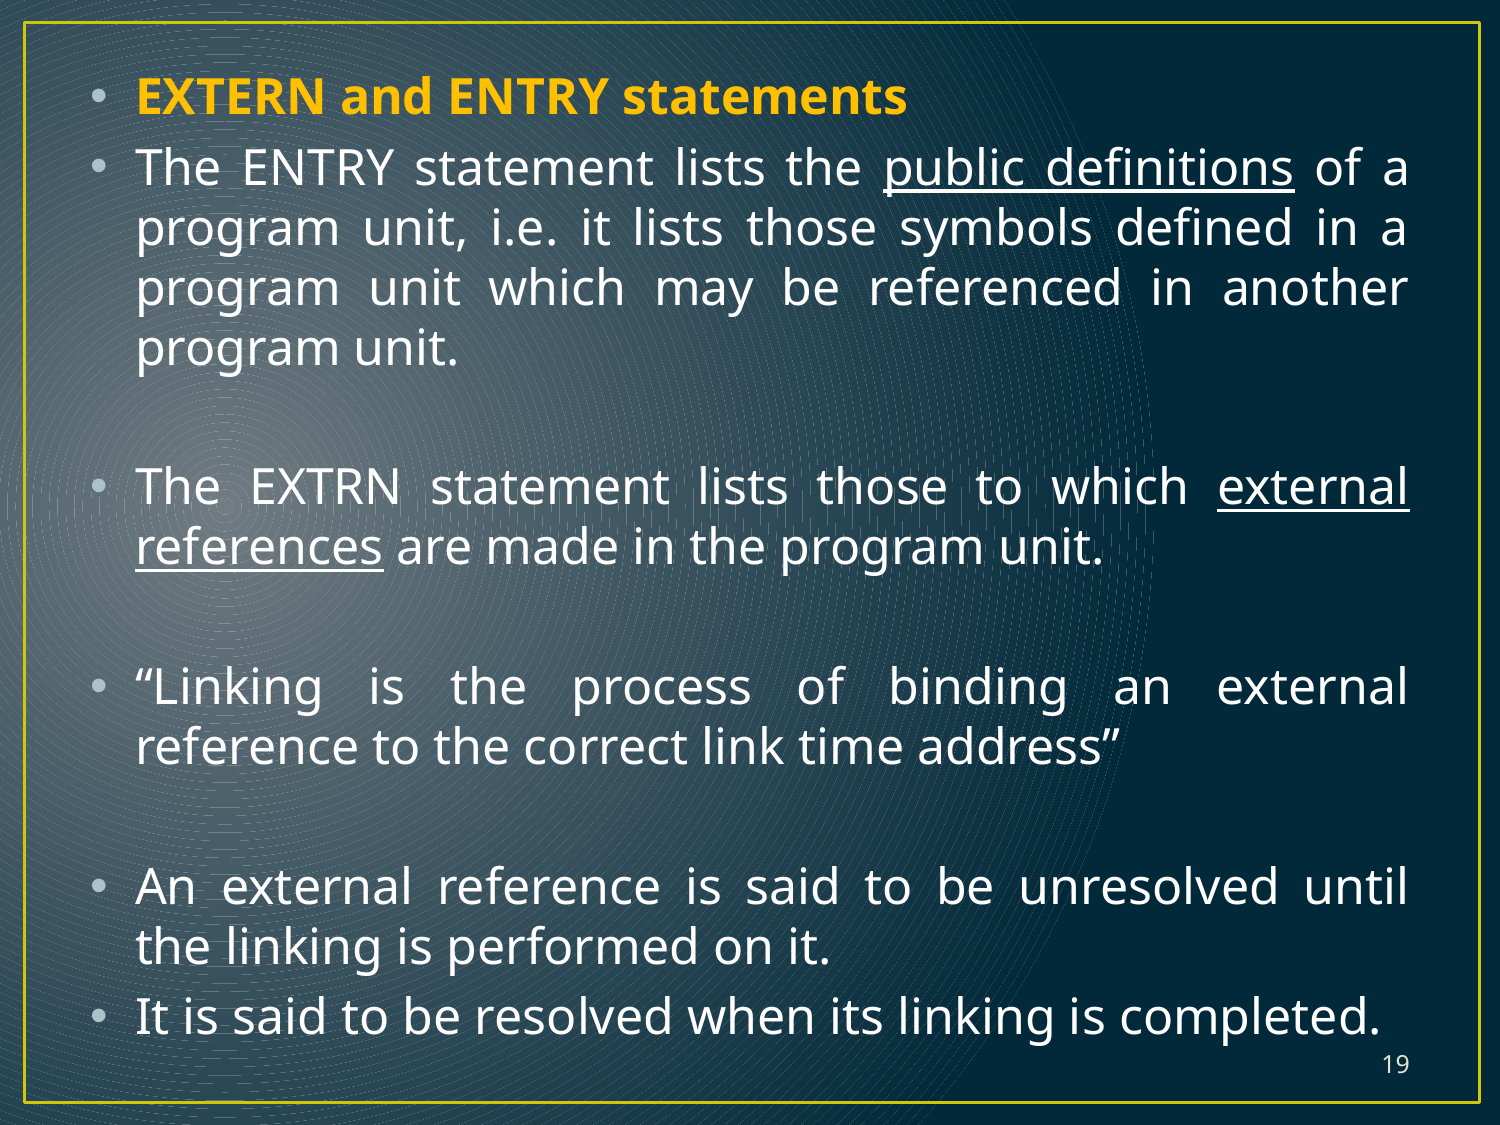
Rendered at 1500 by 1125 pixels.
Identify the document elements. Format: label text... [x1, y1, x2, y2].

slide_number 19 [1074, 1035, 1425, 1096]
footer [464, 1035, 1036, 1096]
list EXTERN and ENTRY statements The ENTRY statement lists the public definitions of a program unit, i.e. it lists those symbols defined in a program unit which may be referenced in another program unit. The EXTRN statement lists those to which external references are made in the program unit. “Linking is the process of binding an external reference to the correct link time address” An external reference is said to be unresolved until the linking is performed on it. It is said to be resolved when its linking is completed. [75, 0, 1425, 1113]
